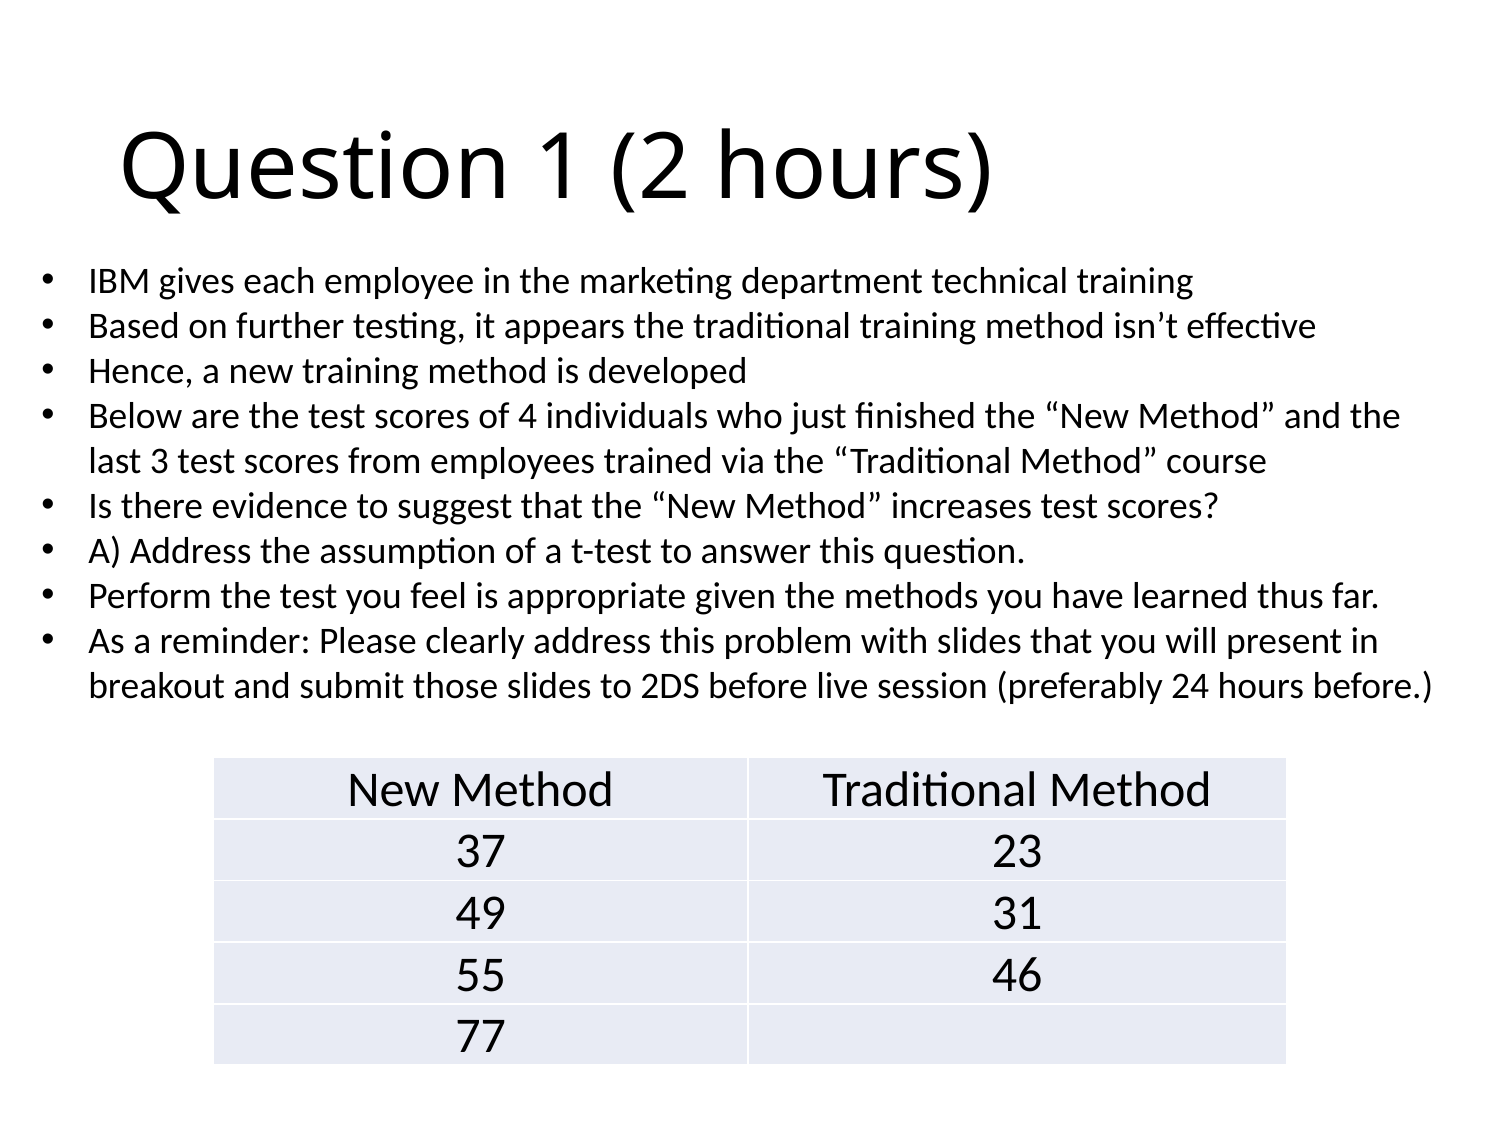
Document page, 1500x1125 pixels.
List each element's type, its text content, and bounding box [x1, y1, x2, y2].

table_cell 49 [214, 881, 747, 941]
table_header New Method [214, 758, 747, 818]
table_cell 23 [749, 820, 1286, 880]
title Question 1 (2 hours) [103, 59, 1397, 248]
table_header Traditional Method [749, 758, 1286, 818]
table_cell 37 [214, 820, 747, 880]
table_cell 31 [749, 881, 1286, 941]
table_cell 77 [214, 1005, 747, 1064]
table_cell [749, 1005, 1286, 1064]
text_box IBM gives each employee in the marketing department technical training Based on further testing, it appears the traditional training method isn’t effective Hence, a new training method is developed Below are the test scores of 4 individuals who just finished the “New Method” and the last 3 test scores from employees trained via the “Traditional Method” course Is there evidence to suggest that the “New Method” increases test scores? A) Address the assumption of a t-test to answer this question. Perform the test you feel is appropriate given the methods you have learned thus far. As a reminder: Please clearly address this problem with slides that you will present in breakout and submit those slides to 2DS before live session (preferably 24 hours before.) [26, 248, 1459, 714]
table_cell 55 [214, 943, 747, 1003]
table_cell 46 [749, 943, 1286, 1003]
